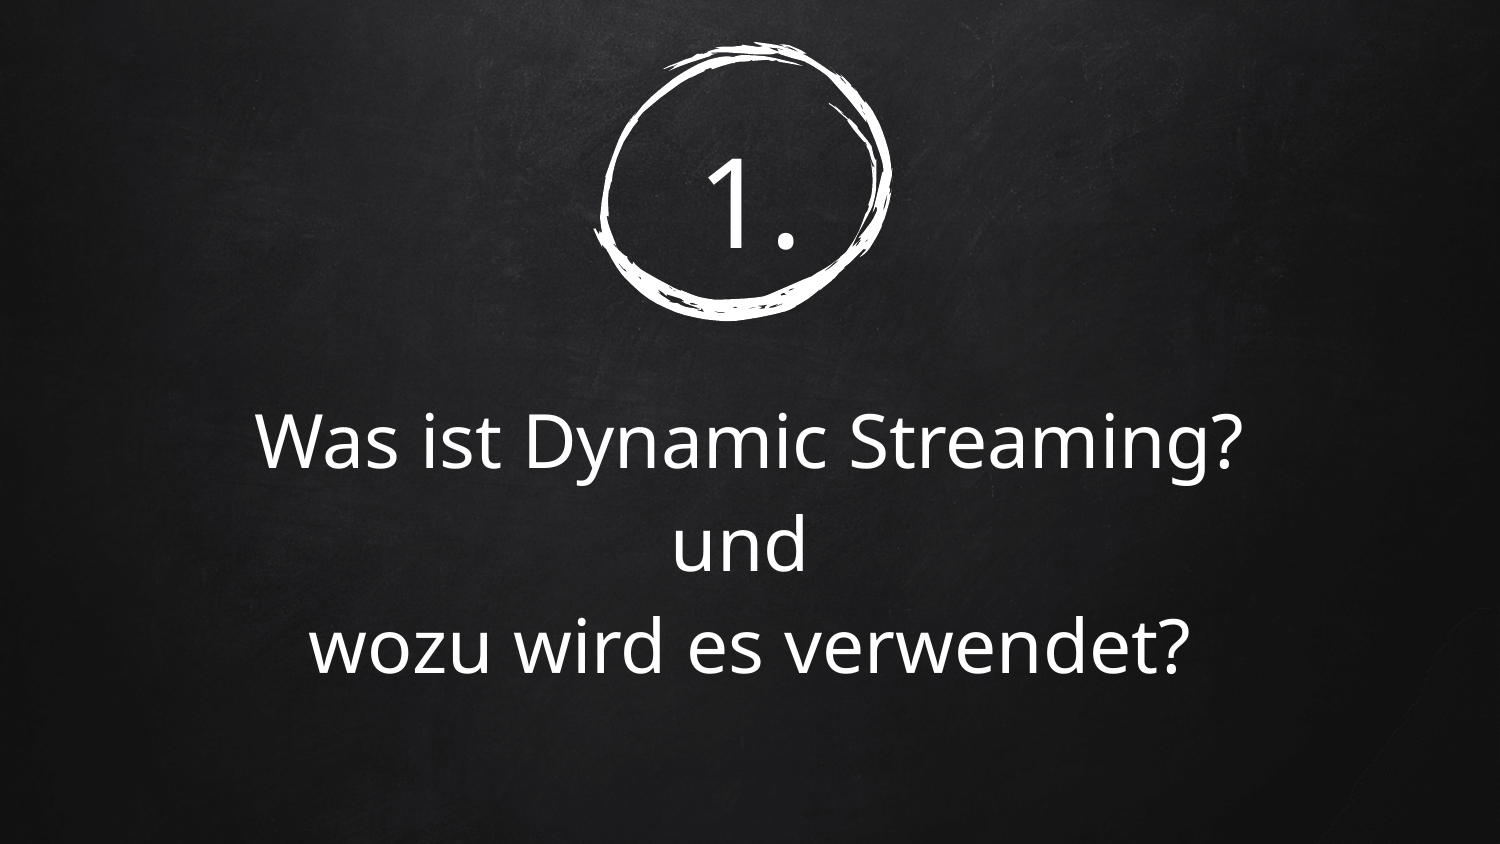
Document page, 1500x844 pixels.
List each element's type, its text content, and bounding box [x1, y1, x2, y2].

picture [0, 0, 1500, 844]
title 1. Was ist Dynamic Streaming? und wozu wird es verwendet? [112, 513, 1388, 704]
text_box [593, 41, 893, 322]
